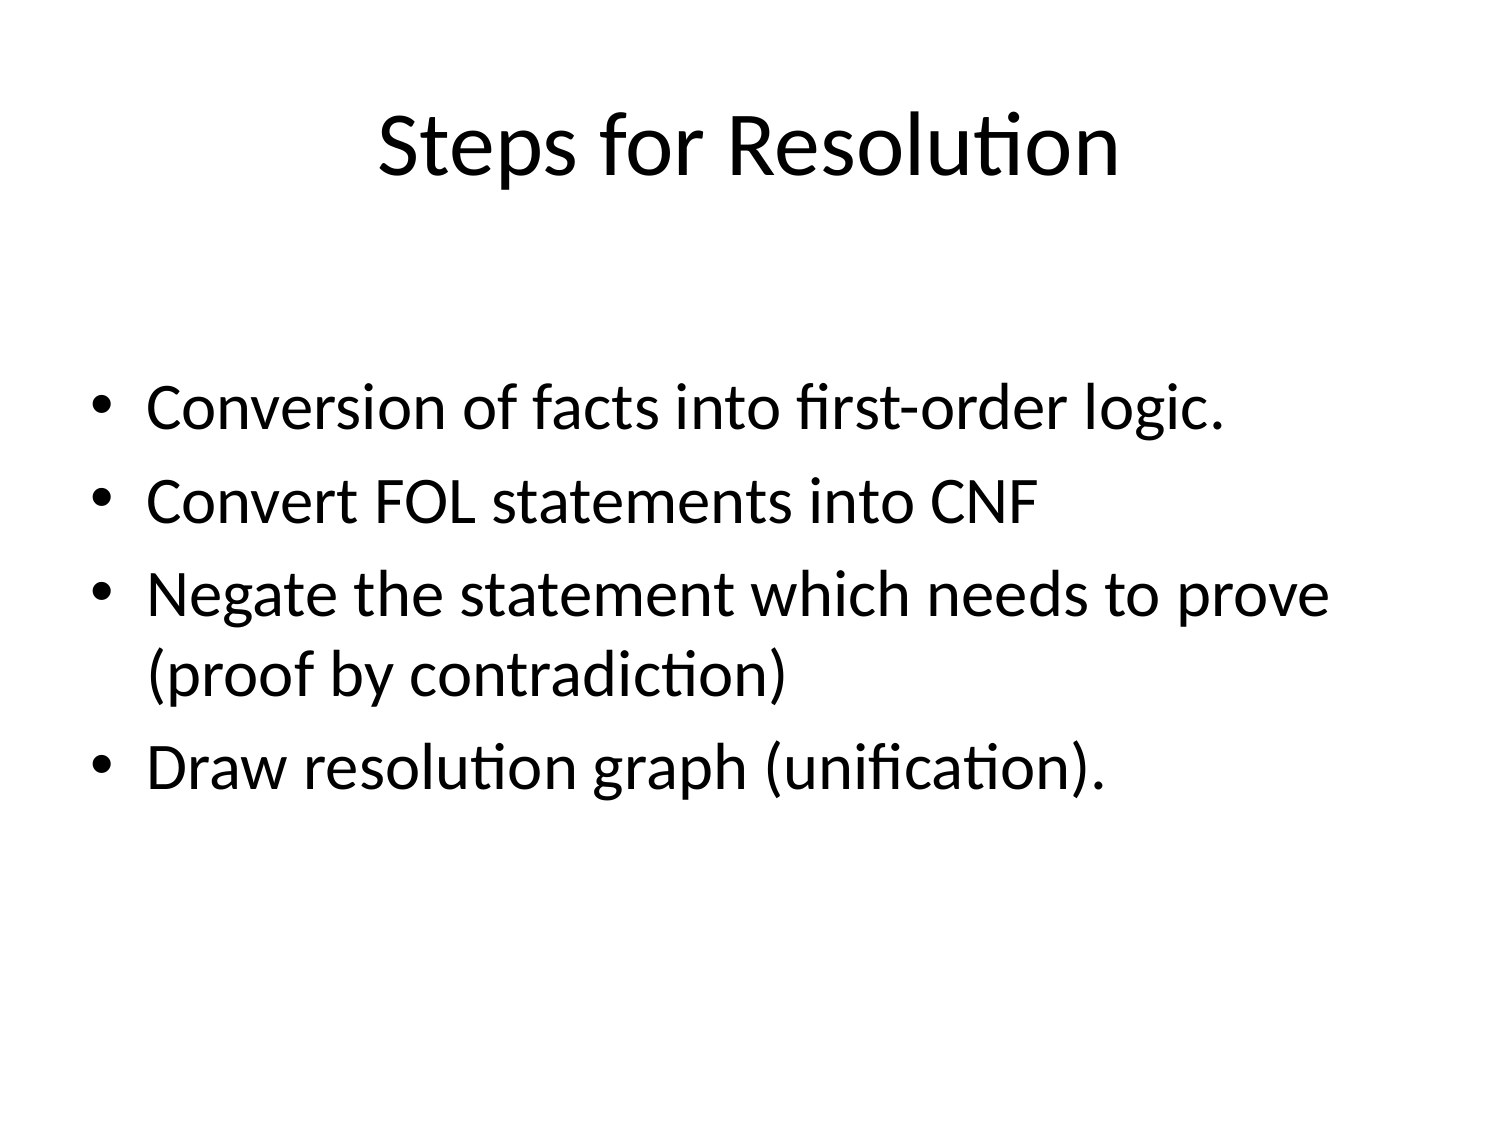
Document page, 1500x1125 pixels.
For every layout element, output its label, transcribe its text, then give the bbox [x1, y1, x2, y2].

title Steps for Resolution [75, 45, 1425, 233]
list Conversion of facts into first-order logic. Convert FOL statements into CNF Negate the statement which needs to prove (proof by contradiction) Draw resolution graph (unification). [75, 262, 1425, 1005]
